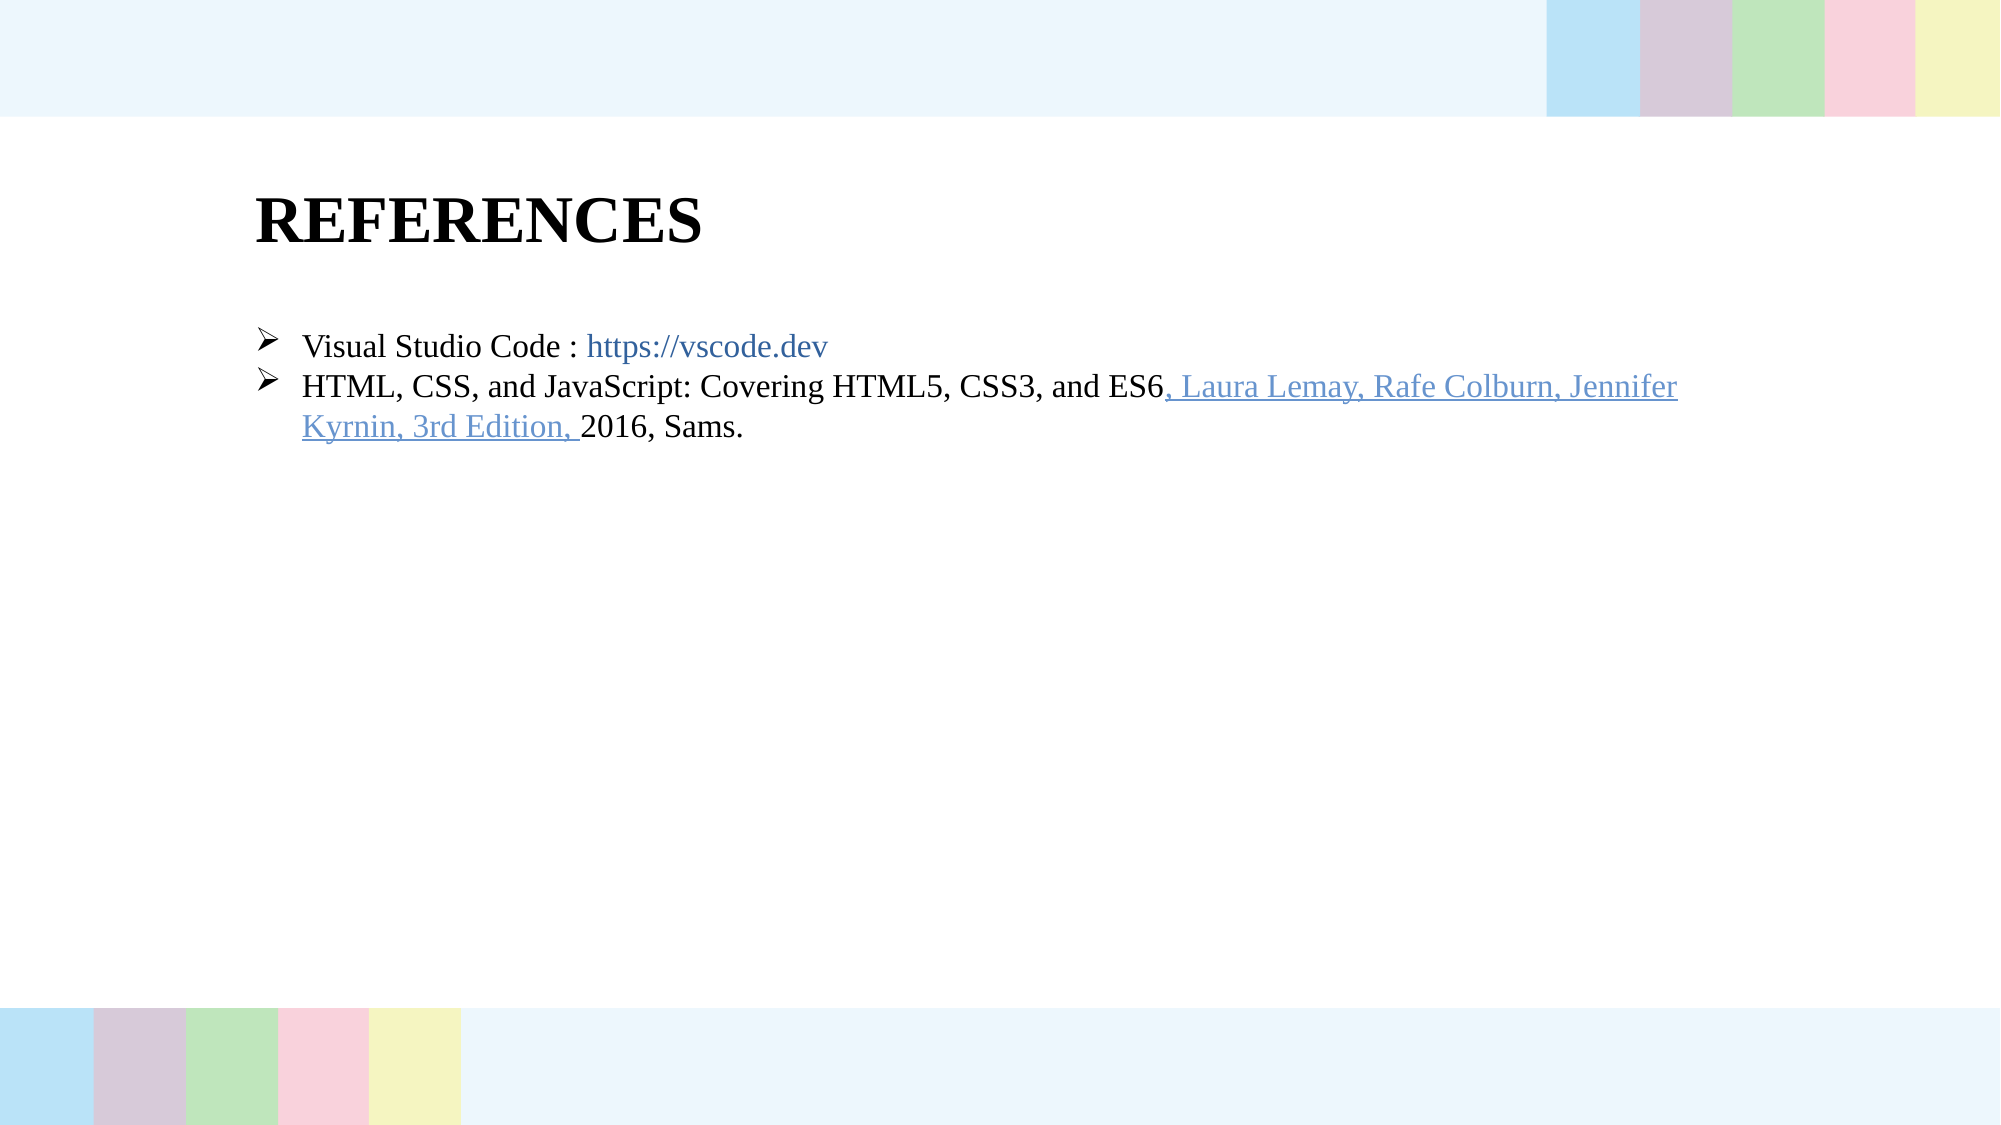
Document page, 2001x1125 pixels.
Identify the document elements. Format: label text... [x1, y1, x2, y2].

text_box REFERENCES [240, 152, 738, 267]
text_box Visual Studio Code : https://vscode.dev HTML, CSS, and JavaScript: Covering HTML5, CSS3, and ES6, Laura Lemay, Rafe Colburn, Jennifer Kyrnin, 3rd Edition, 2016, Sams. [240, 316, 1761, 616]
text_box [0, 0, 2000, 117]
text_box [0, 1008, 2000, 1125]
